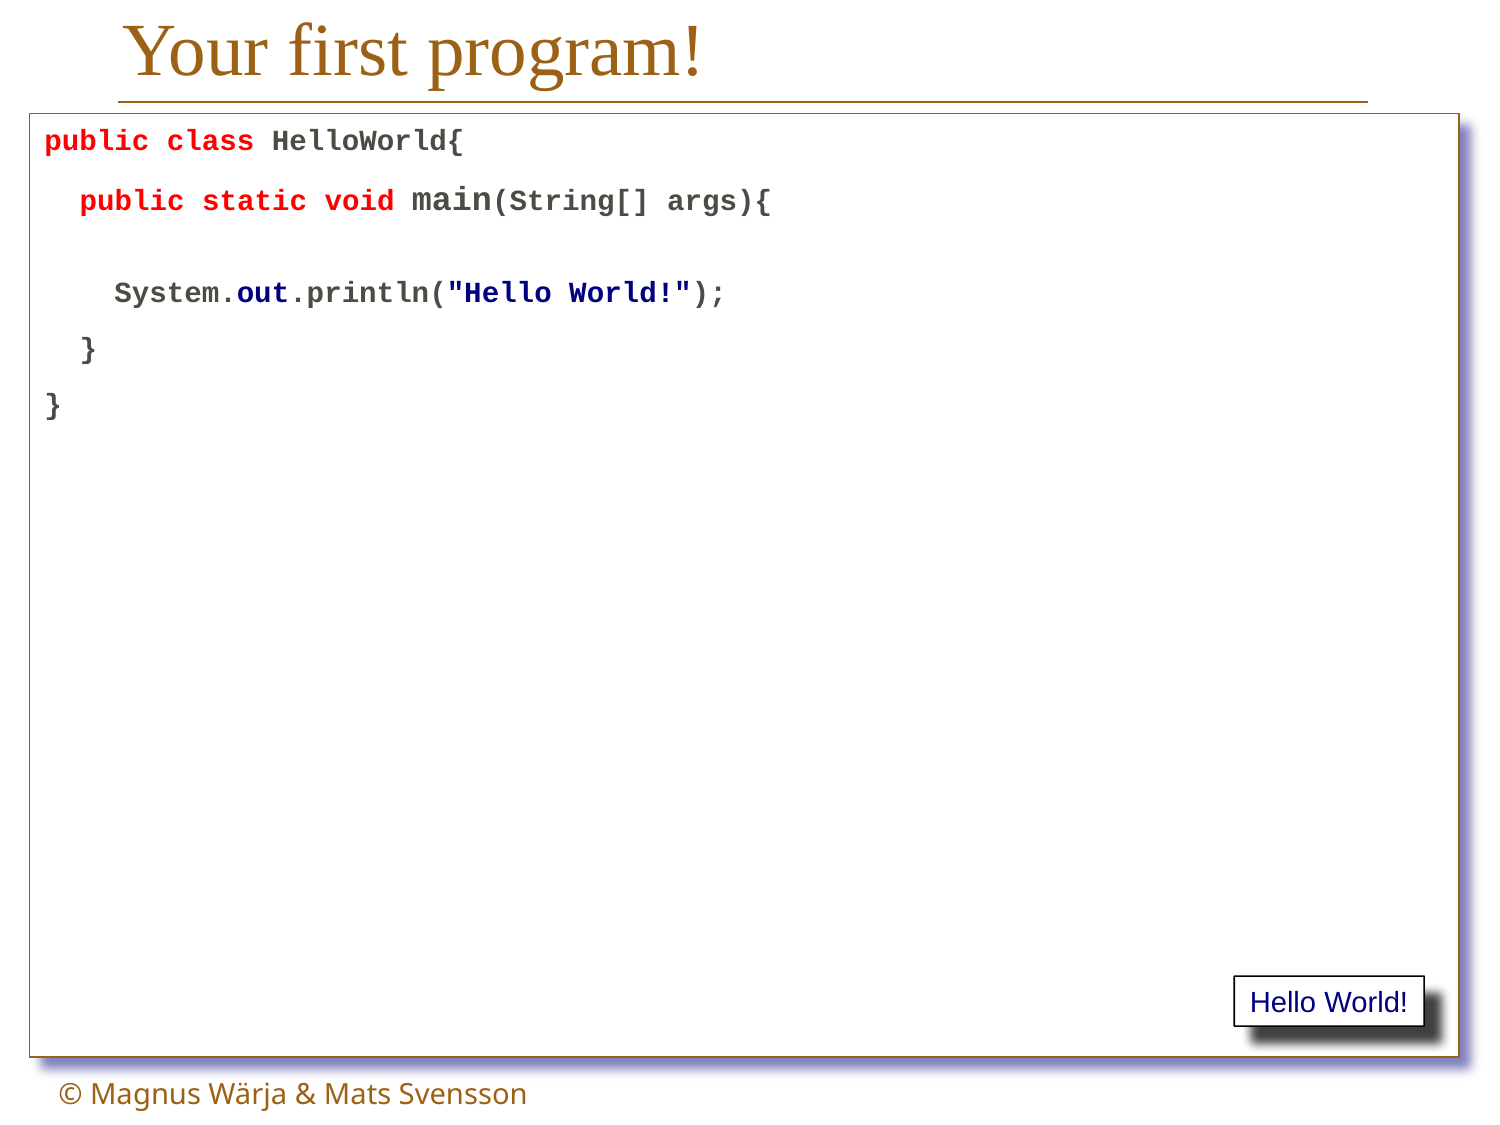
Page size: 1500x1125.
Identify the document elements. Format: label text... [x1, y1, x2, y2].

title Your first program! [107, 0, 1375, 99]
text_box Hello World! [1234, 976, 1425, 1027]
list public class HelloWorld{ public static void main(String[] args){ System.out.println("Hello World!"); } } [29, 113, 1447, 965]
